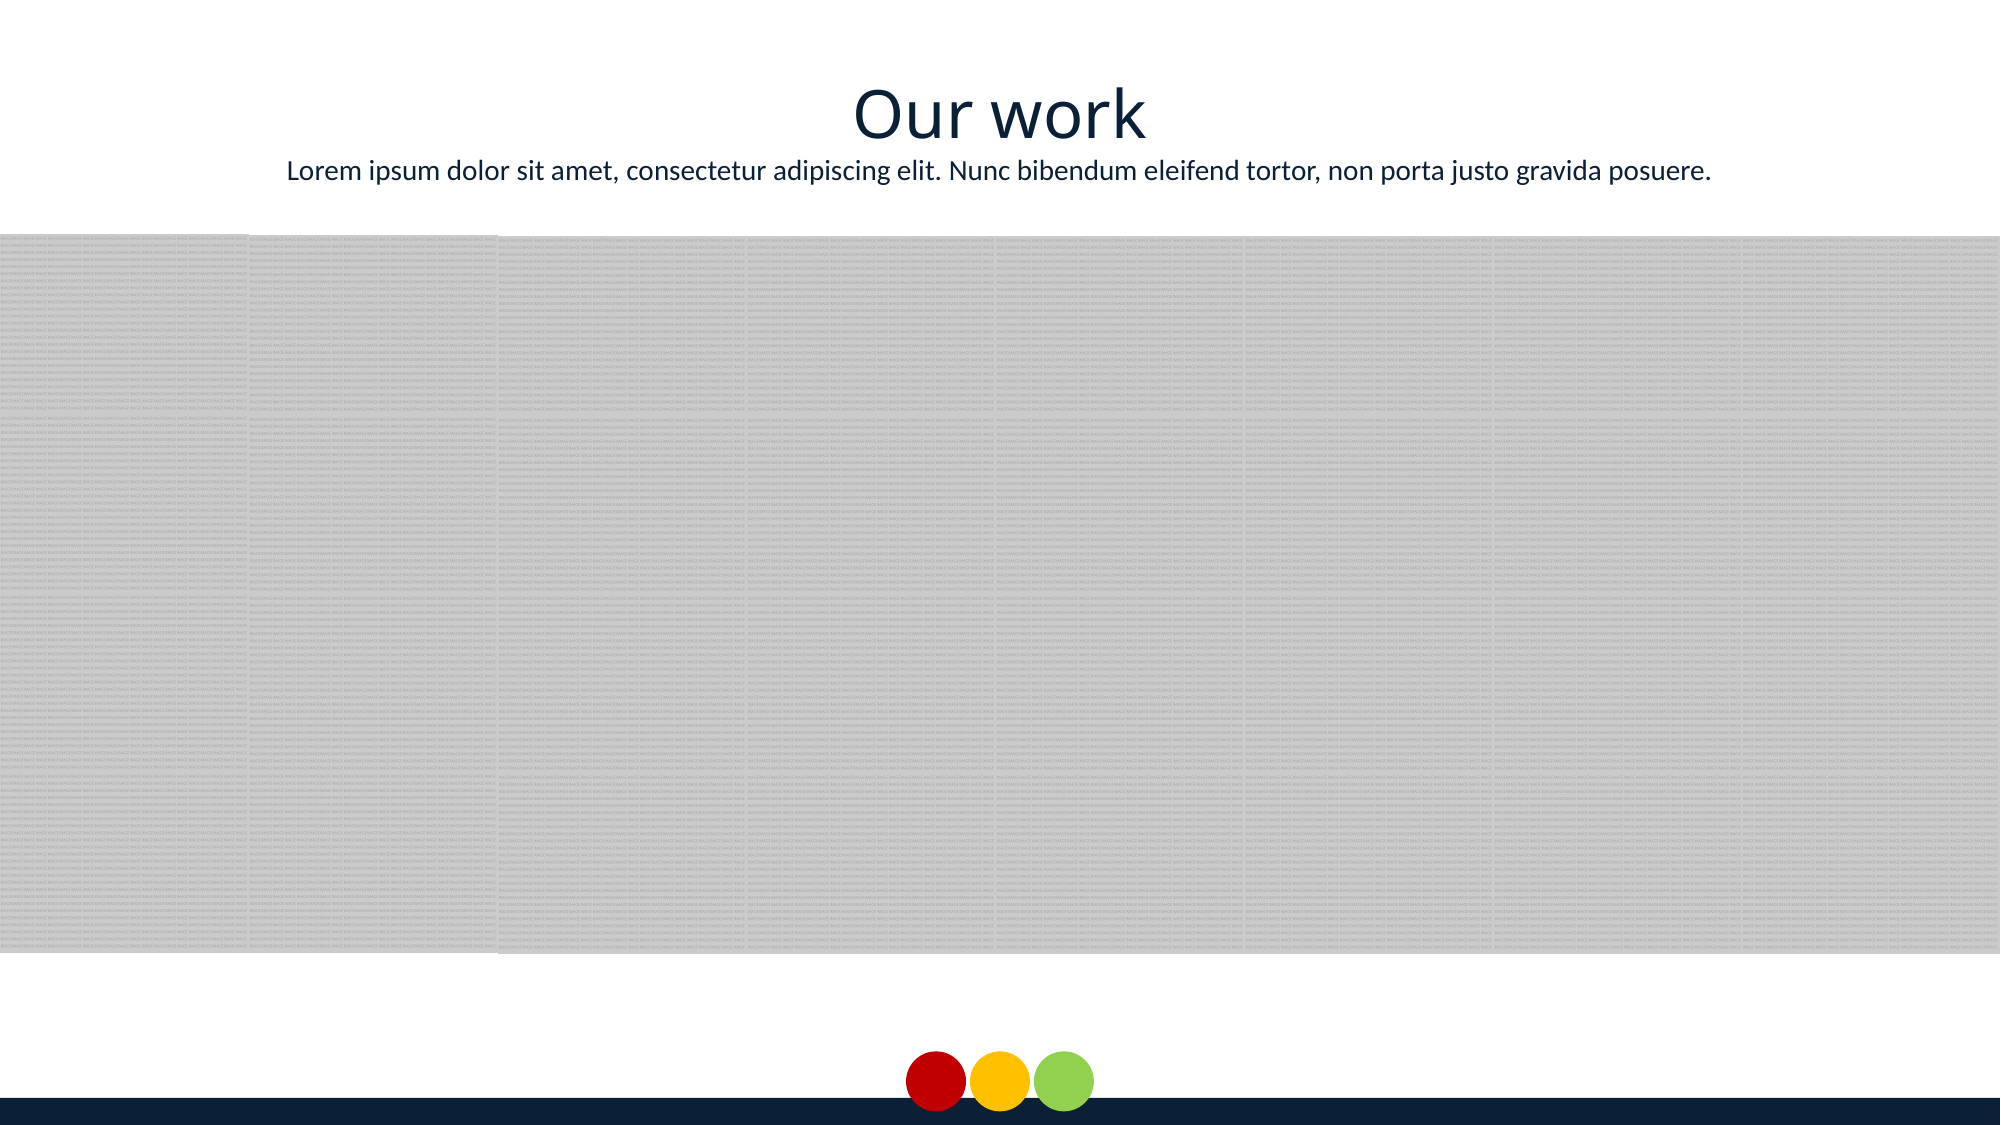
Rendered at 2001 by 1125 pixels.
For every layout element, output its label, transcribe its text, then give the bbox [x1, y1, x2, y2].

text_box [995, 235, 1244, 415]
text_box [1244, 773, 1493, 955]
text_box [1493, 235, 1740, 415]
text_box [248, 772, 499, 954]
text_box [1493, 415, 1740, 594]
text_box [746, 235, 995, 415]
text_box [0, 414, 248, 592]
text_box [1493, 773, 1740, 955]
text_box [1740, 773, 2000, 955]
text_box [1244, 415, 1493, 594]
text_box [497, 594, 746, 773]
text_box [497, 415, 746, 594]
text_box [746, 415, 995, 594]
text_box [1740, 415, 2000, 594]
text_box [746, 773, 995, 955]
text_box [497, 773, 746, 955]
text_box Lorem ipsum dolor sit amet, consectetur adipiscing elit. Nunc bibendum eleifend tortor, non porta justo gravida posuere. [0, 160, 2000, 194]
text_box [497, 235, 746, 415]
text_box [995, 773, 1244, 955]
text_box [995, 415, 1244, 594]
text_box [1493, 594, 1740, 773]
text_box [1740, 235, 2000, 415]
text_box [1740, 594, 2000, 773]
text_box [248, 234, 499, 414]
text_box [1244, 594, 1493, 773]
text_box [248, 593, 499, 772]
text_box [0, 234, 248, 414]
text_box [995, 594, 1244, 773]
text_box [0, 771, 250, 953]
text_box [248, 414, 499, 593]
text_box [1244, 235, 1493, 415]
text_box [0, 592, 250, 771]
text_box Our work [0, 64, 2000, 160]
text_box [746, 594, 995, 773]
